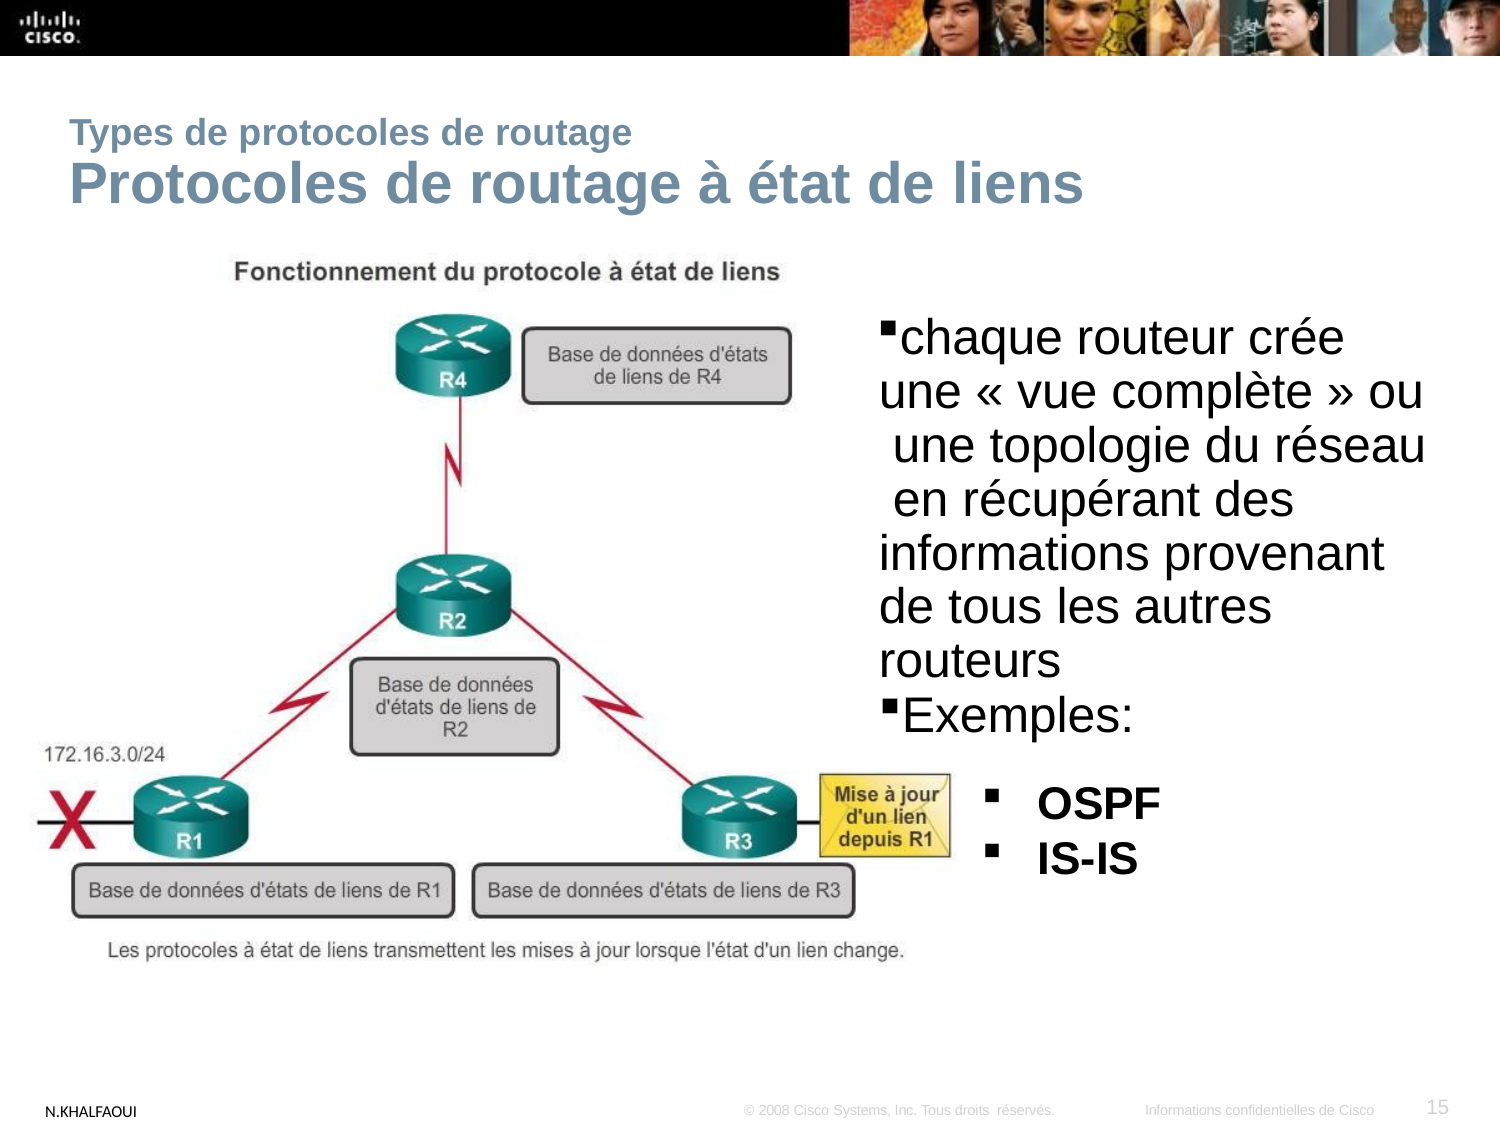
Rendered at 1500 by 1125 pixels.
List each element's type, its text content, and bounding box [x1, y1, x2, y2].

text_box N.KHALFAOUI [43, 1100, 163, 1122]
text_box chaque routeur crée une « vue complète » ou une topologie du réseau en récupérant des informations provenant de tous les autres routeurs Exemples: OSPF IS-IS [876, 302, 1429, 884]
text_box [29, 253, 958, 966]
footer © 2008 Cisco Systems, Inc. Tous droits réservés. [741, 1100, 1066, 1125]
picture [0, 0, 1500, 56]
slide_number 15 [1422, 1093, 1454, 1125]
text_box Types de protocoles de routage [67, 105, 638, 143]
slide_number Informations confidentielles de Cisco [1142, 1100, 1385, 1125]
title Protocoles de routage à état de liens [67, 143, 1090, 334]
